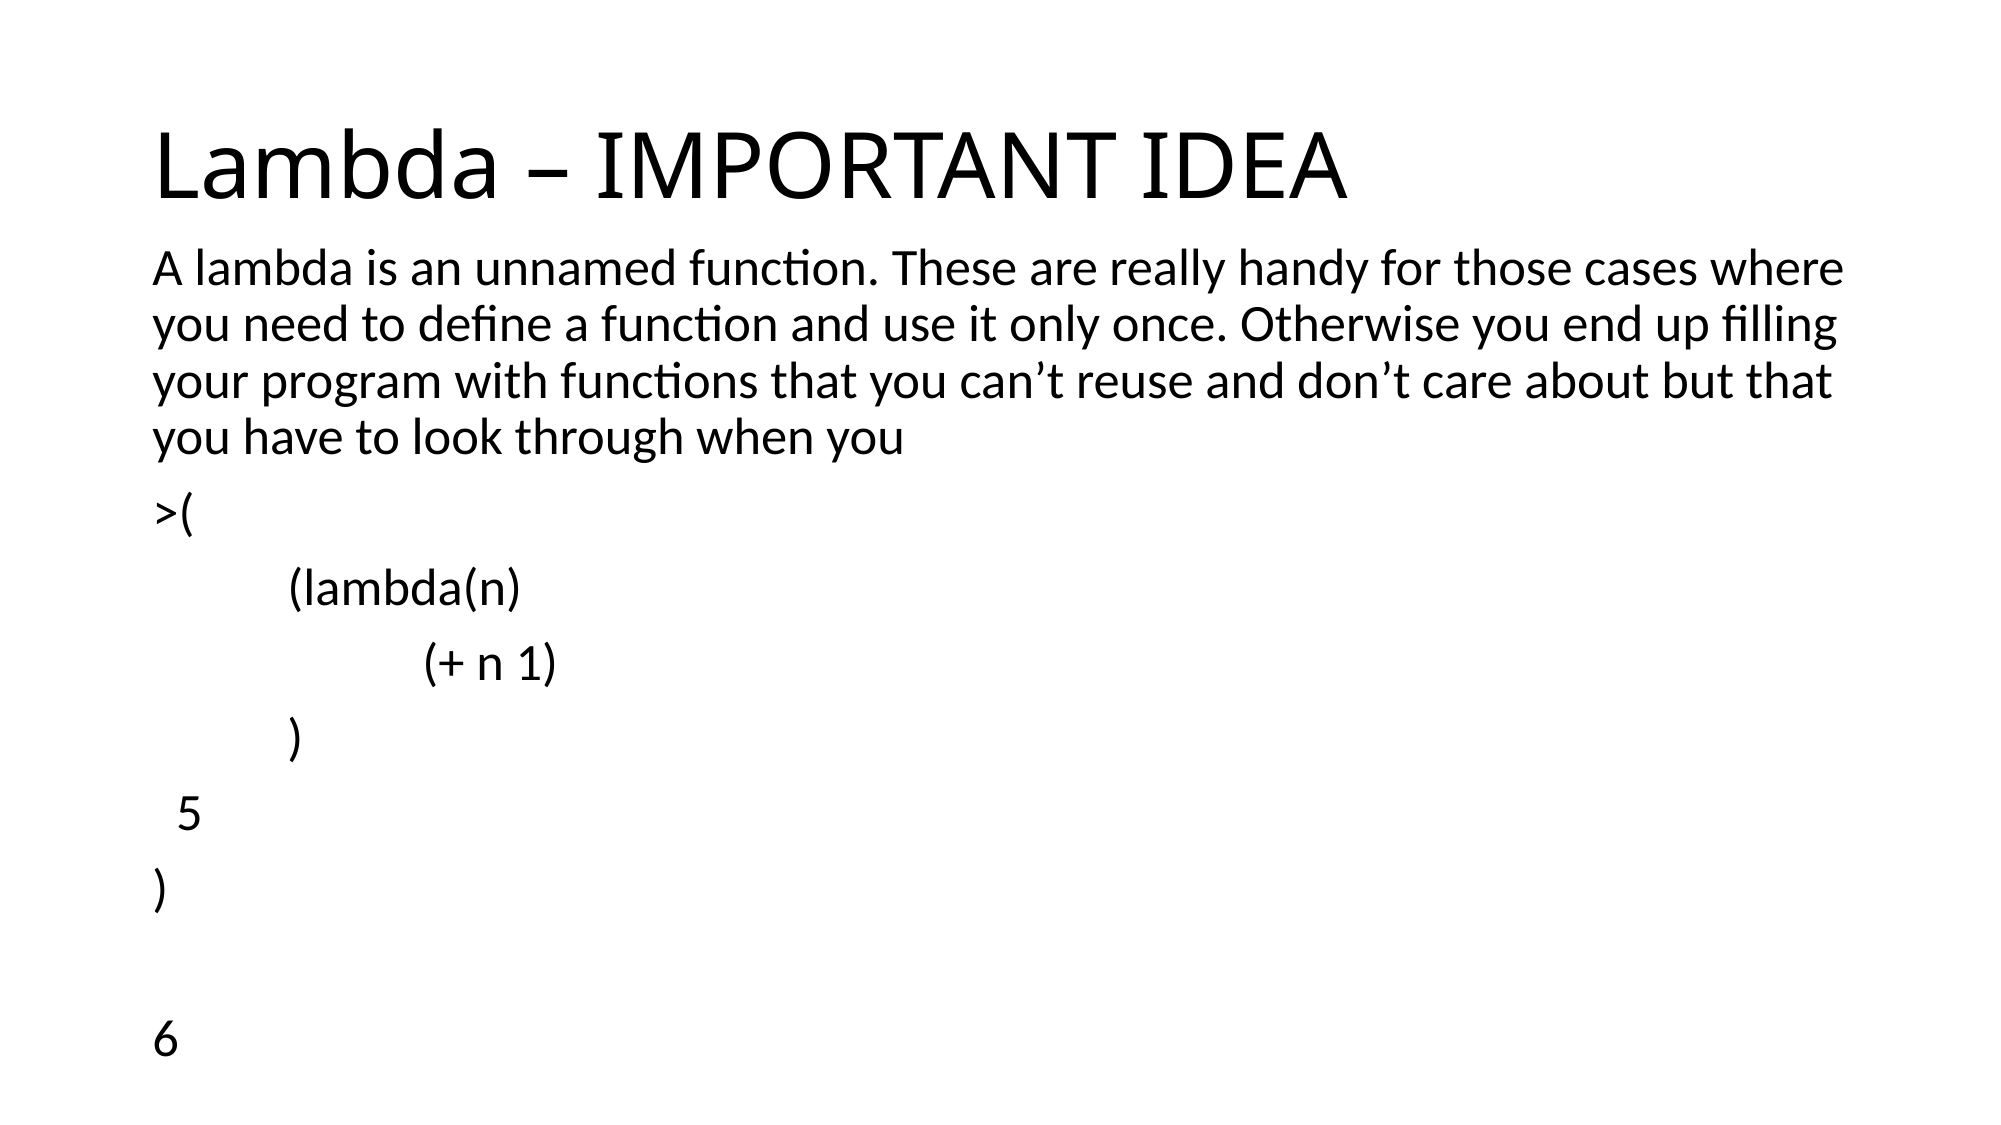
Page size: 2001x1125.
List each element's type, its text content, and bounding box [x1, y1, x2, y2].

title Lambda – IMPORTANT IDEA [137, 59, 1863, 232]
list A lambda is an unnamed function. These are really handy for those cases where you need to define a function and use it only once. Otherwise you end up filling your program with functions that you can’t reuse and don’t care about but that you have to look through when you >( (lambda(n) (+ n 1) ) 5 ) 6 [137, 232, 1863, 1077]
